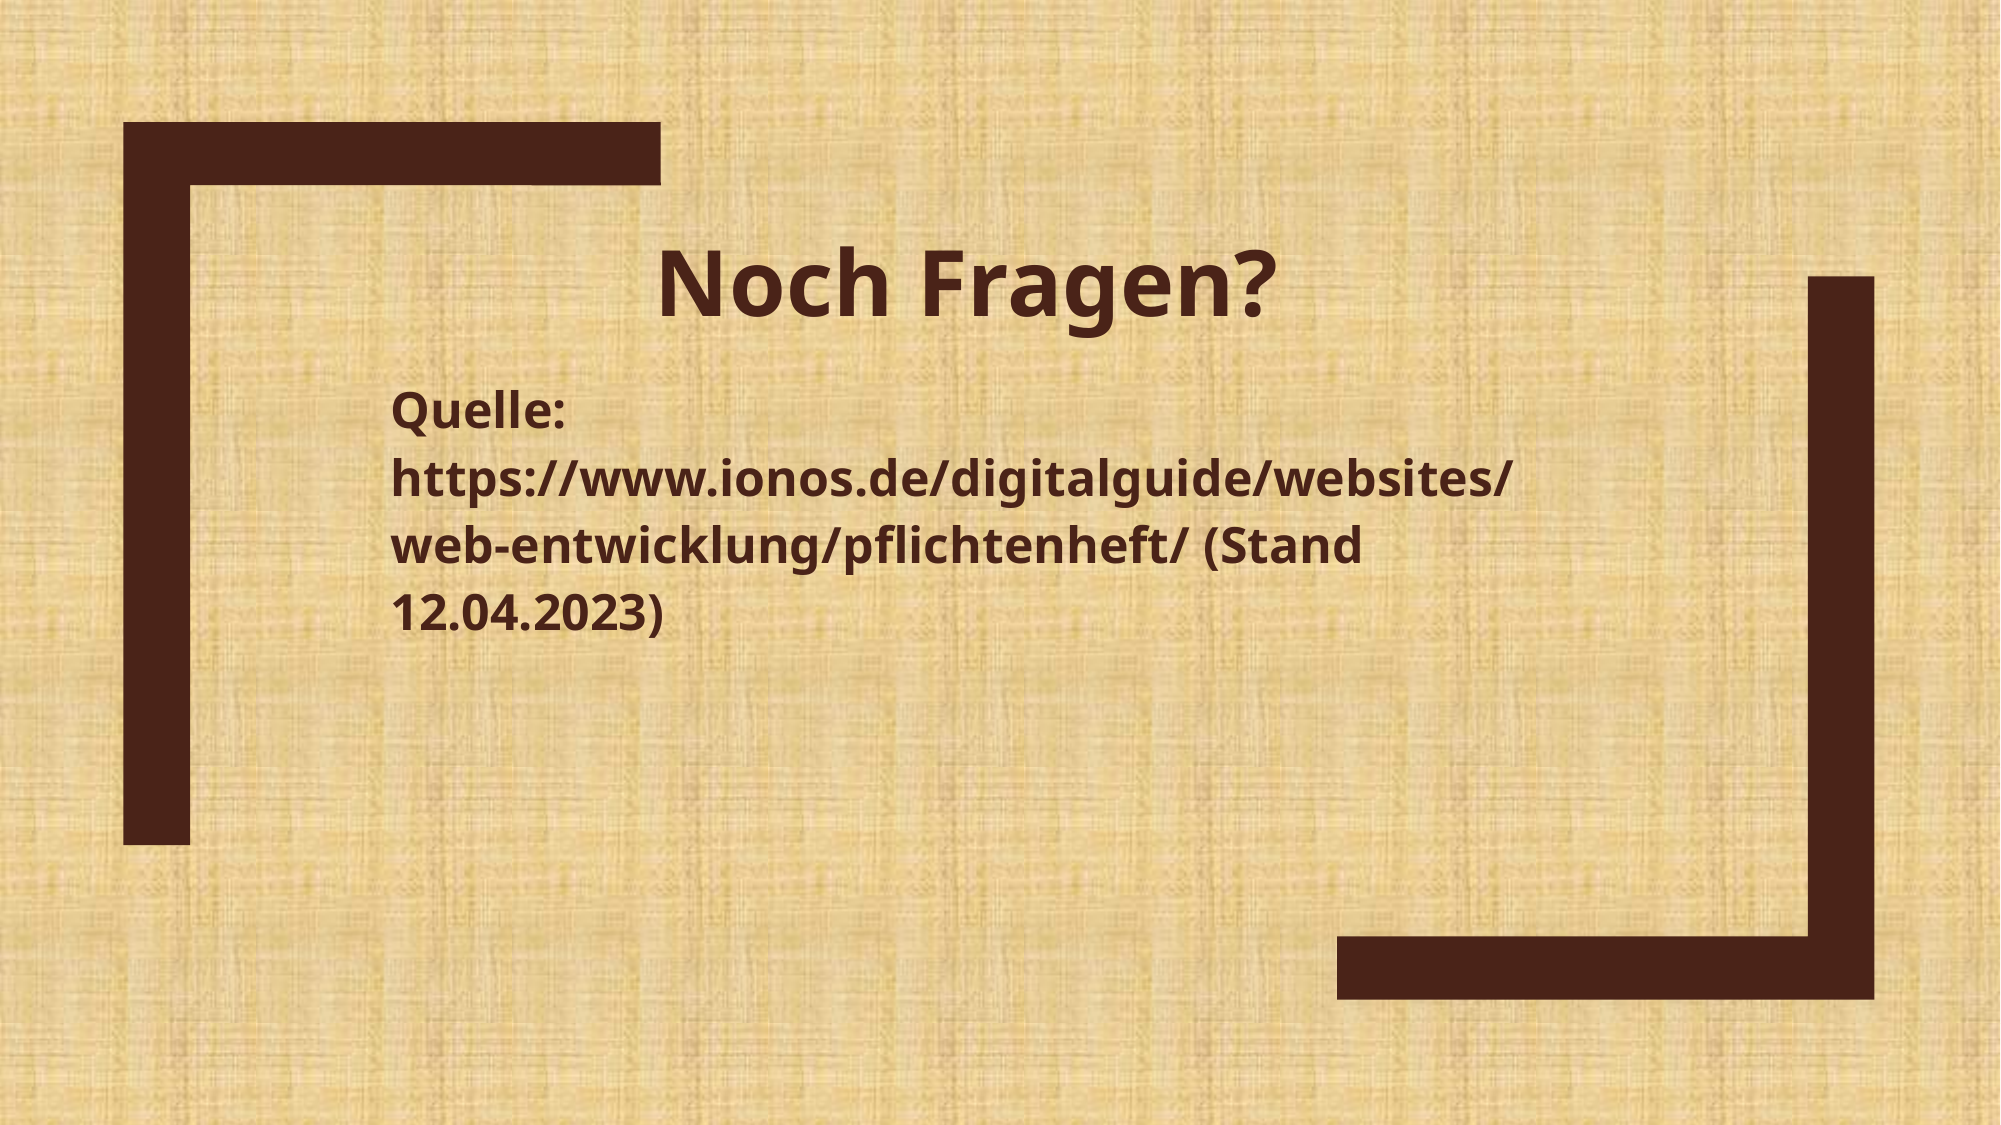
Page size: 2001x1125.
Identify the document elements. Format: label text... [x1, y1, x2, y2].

picture [0, 0, 2001, 1125]
subtitle Noch Fragen? [406, 204, 1528, 364]
text_box Quelle: https://www.ionos.de/digitalguide/websites/web-entwicklung/pflichtenheft/ (Stand 12.04.2023) [375, 364, 1638, 793]
